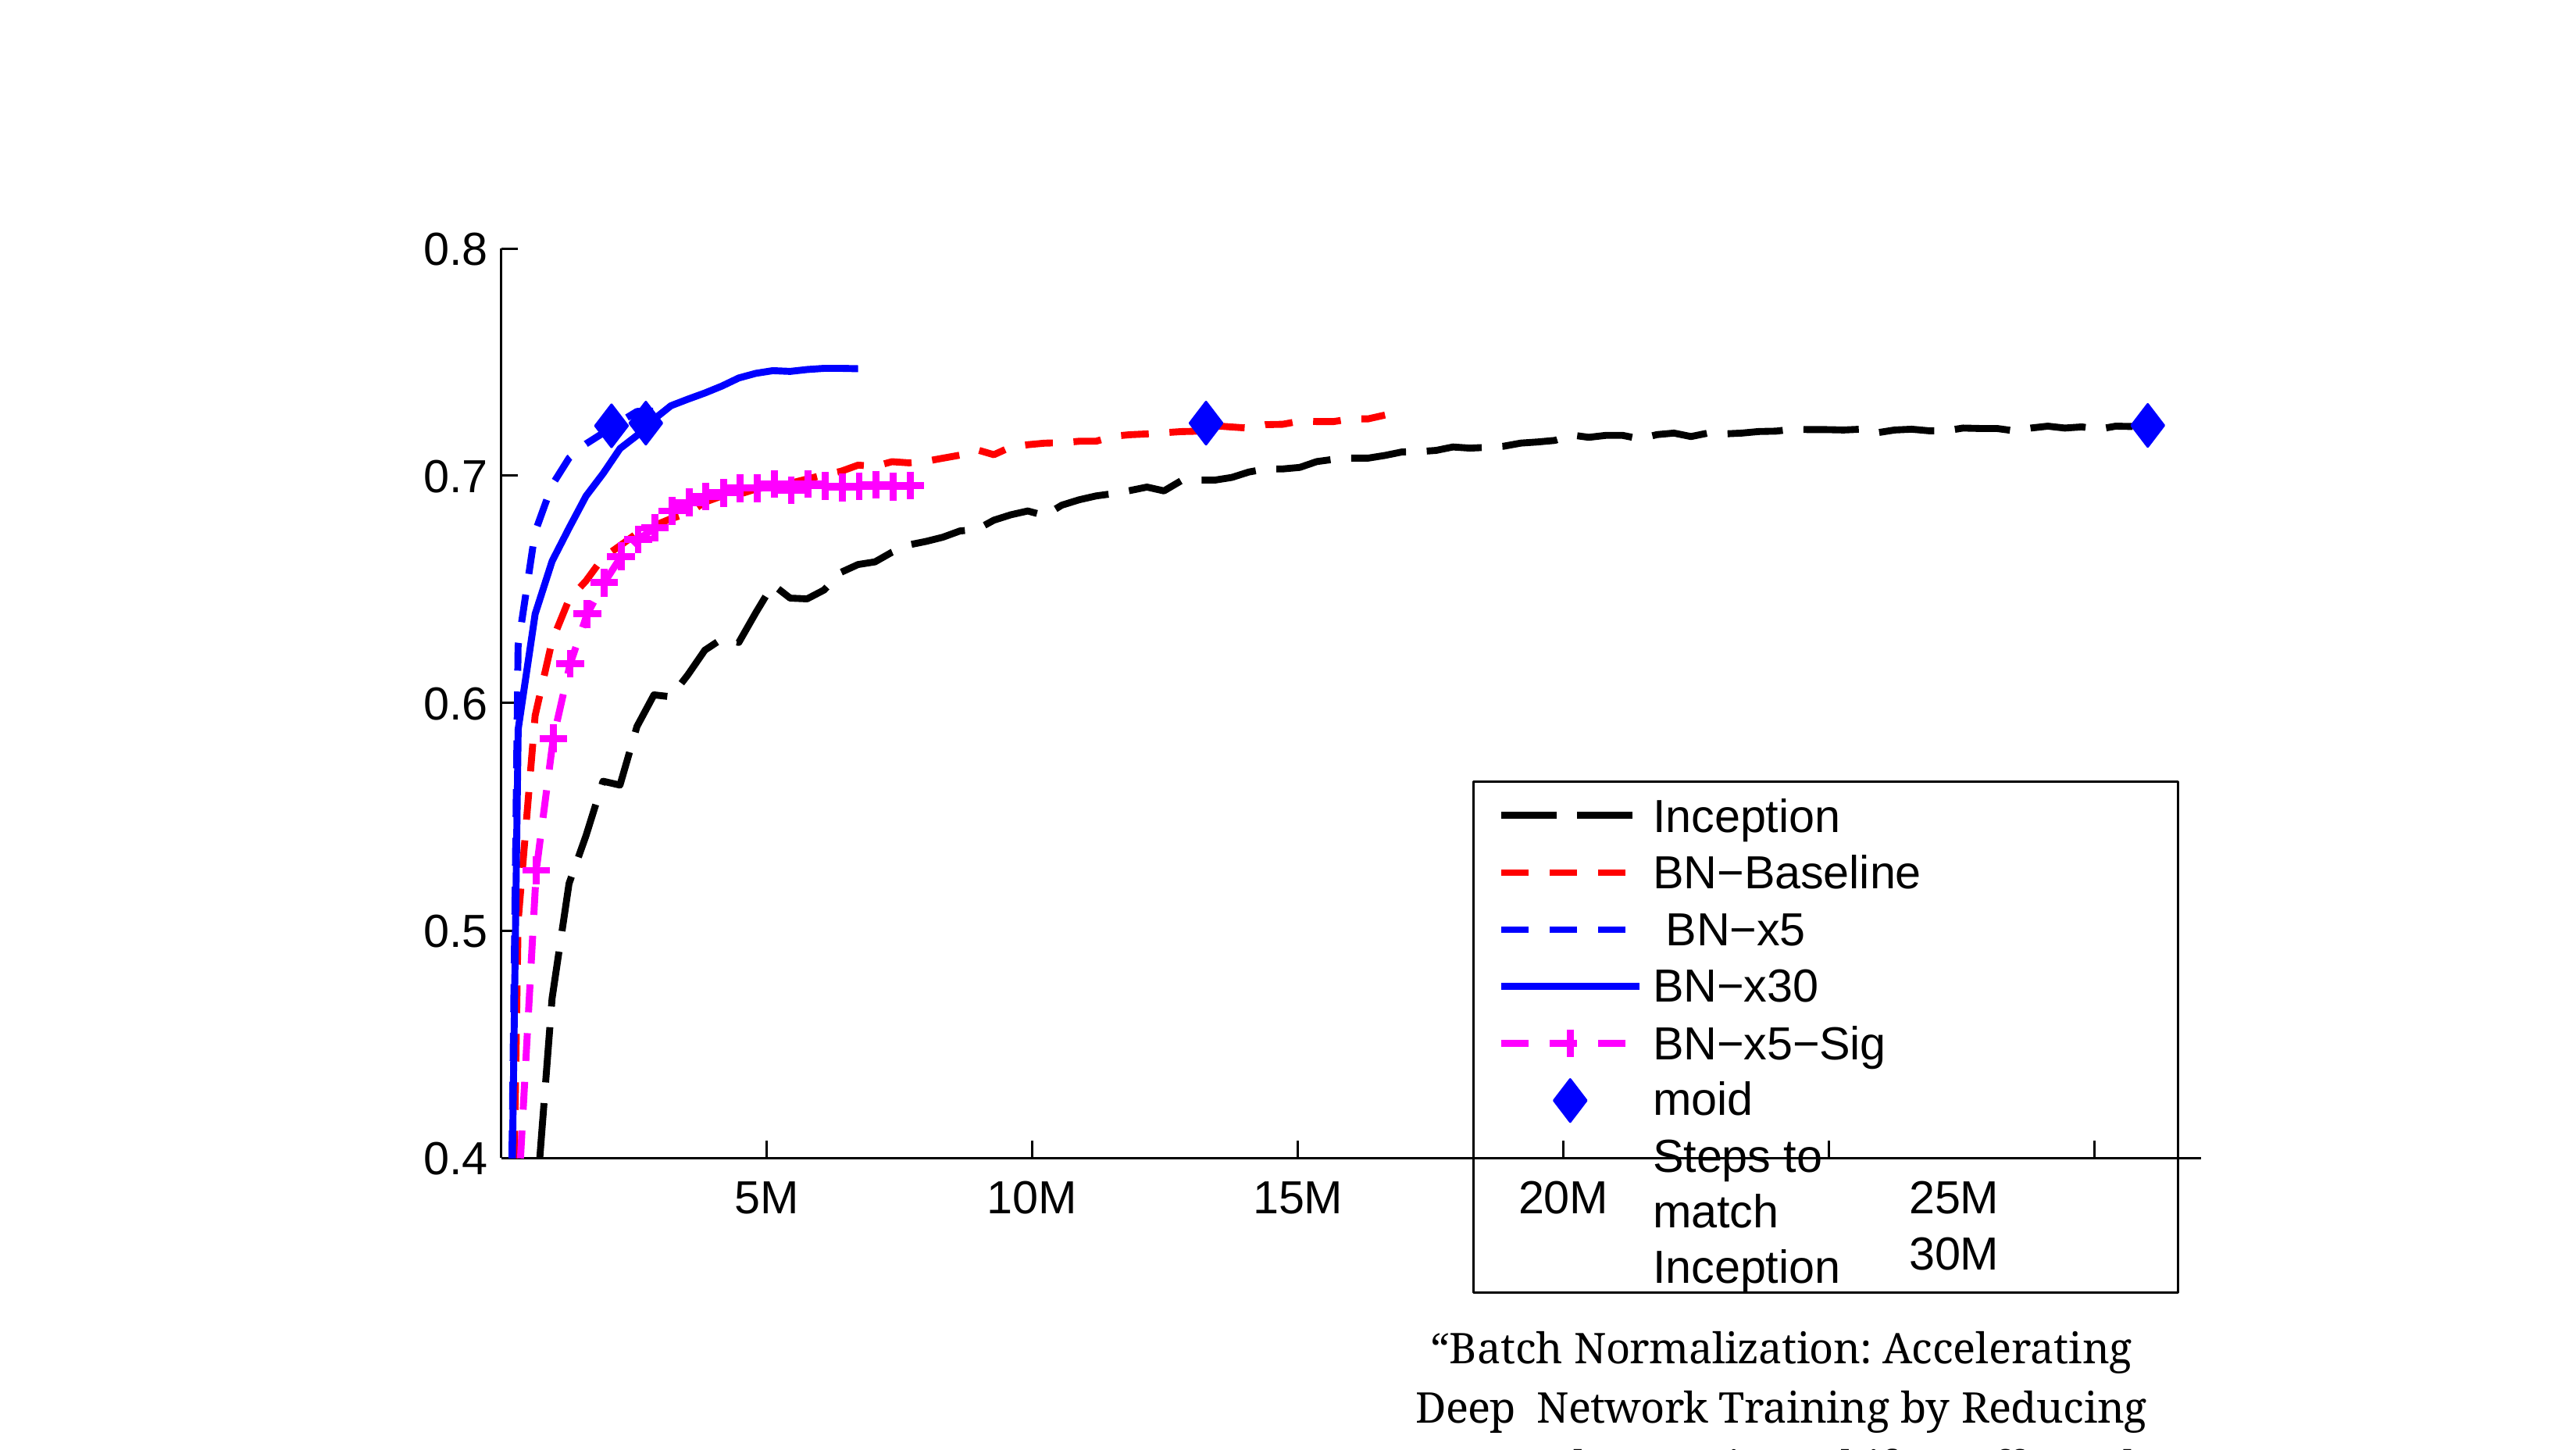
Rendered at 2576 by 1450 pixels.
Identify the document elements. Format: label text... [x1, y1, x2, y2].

text_box 5M [733, 1168, 801, 1223]
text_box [499, 247, 2203, 1162]
text_box 0.5 [422, 899, 490, 957]
text_box 0.8 [422, 217, 490, 275]
text_box 0.4 [422, 1127, 490, 1184]
text_box 0.6 [422, 672, 490, 730]
text_box Inception BN−Baseline BN−x5 BN−x30 BN−x5−Sigmoid Steps to match Inception [1473, 1168, 2178, 1293]
text_box 20M 25M 30M “Batch Normalization: Accelerating Deep Network Training by Reducing Internal Covariate Shift,” Ioﬀe and Szegedy 2015 [1393, 1168, 2168, 1450]
text_box 15M [1251, 1168, 1345, 1223]
text_box 0.7 [422, 445, 490, 502]
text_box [1552, 1077, 1588, 1123]
text_box 10M [985, 1168, 1079, 1223]
